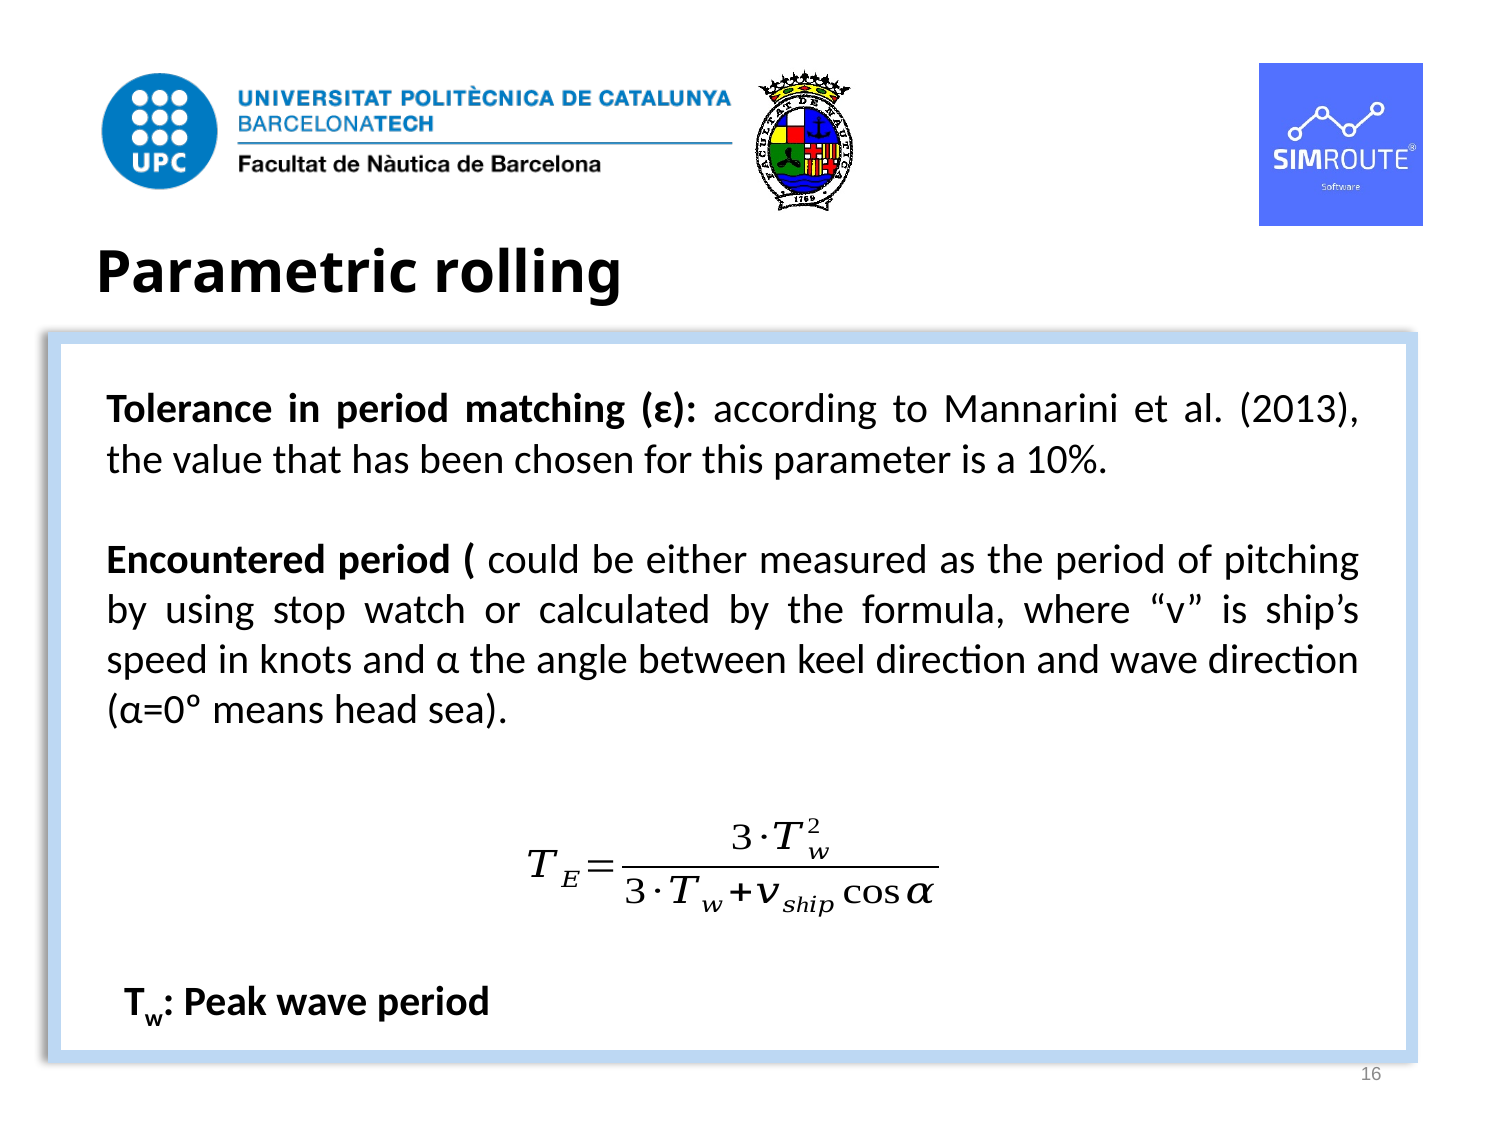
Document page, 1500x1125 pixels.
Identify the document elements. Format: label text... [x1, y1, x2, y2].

picture [85, 48, 863, 227]
slide_number 16 [1059, 1062, 1397, 1103]
picture [1259, 63, 1423, 226]
text_box Parametric rolling [80, 224, 1293, 313]
text_box Tw: Peak wave period [109, 966, 516, 1039]
text_box [54, 337, 1413, 1057]
